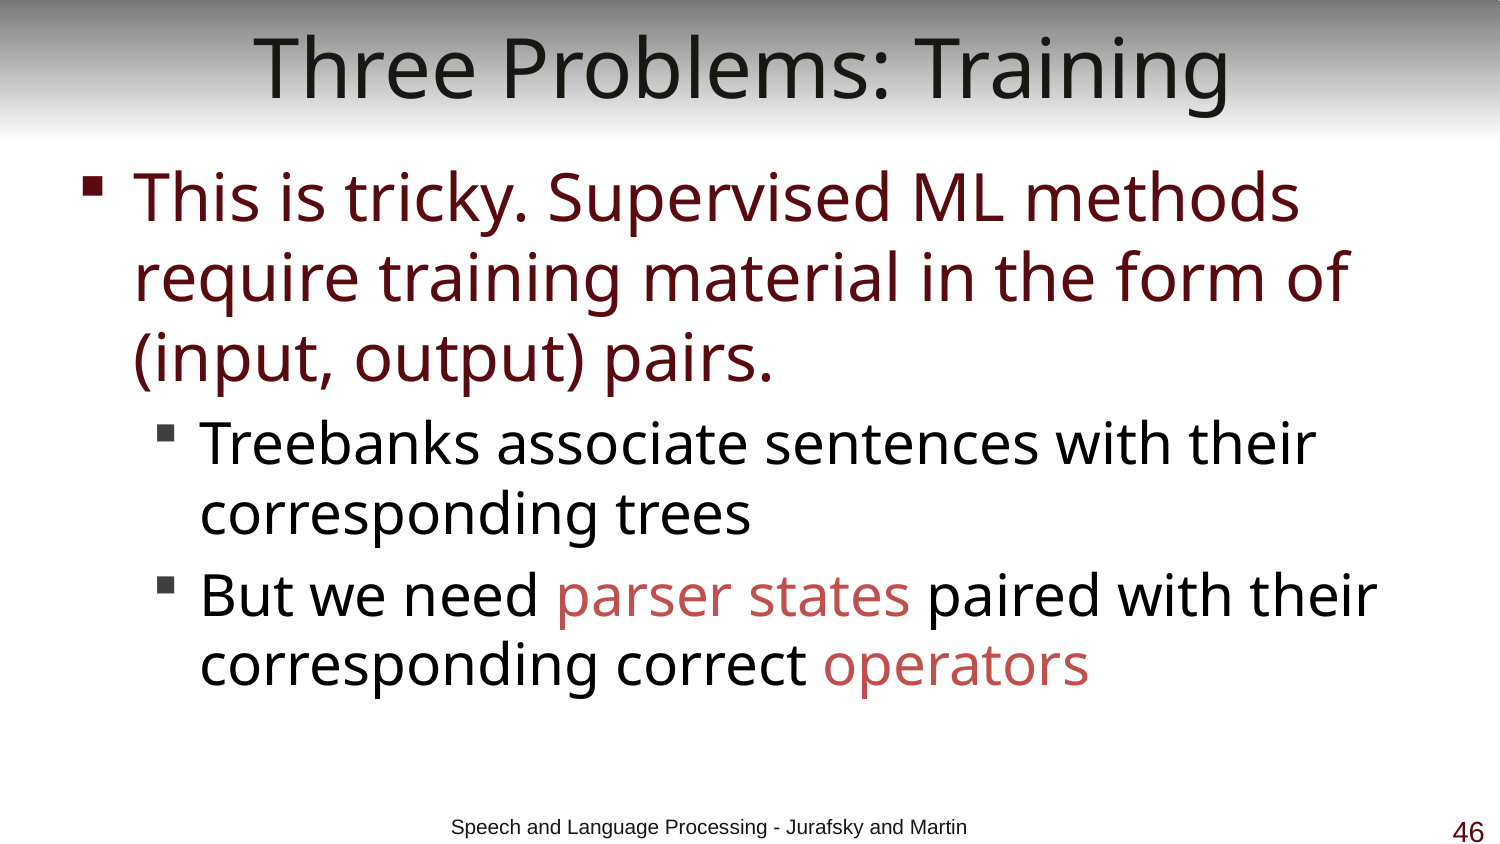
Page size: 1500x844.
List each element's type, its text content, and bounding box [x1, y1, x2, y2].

footer Speech and Language Processing - Jurafsky and Martin [199, 806, 1424, 844]
slide_number 46 [1424, 806, 1500, 844]
list This is tricky. Supervised ML methods require training material in the form of (input, output) pairs. Treebanks associate sentences with their corresponding trees But we need parser states paired with their corresponding correct operators [62, 146, 1463, 844]
title Three Problems: Training [12, 0, 1475, 132]
